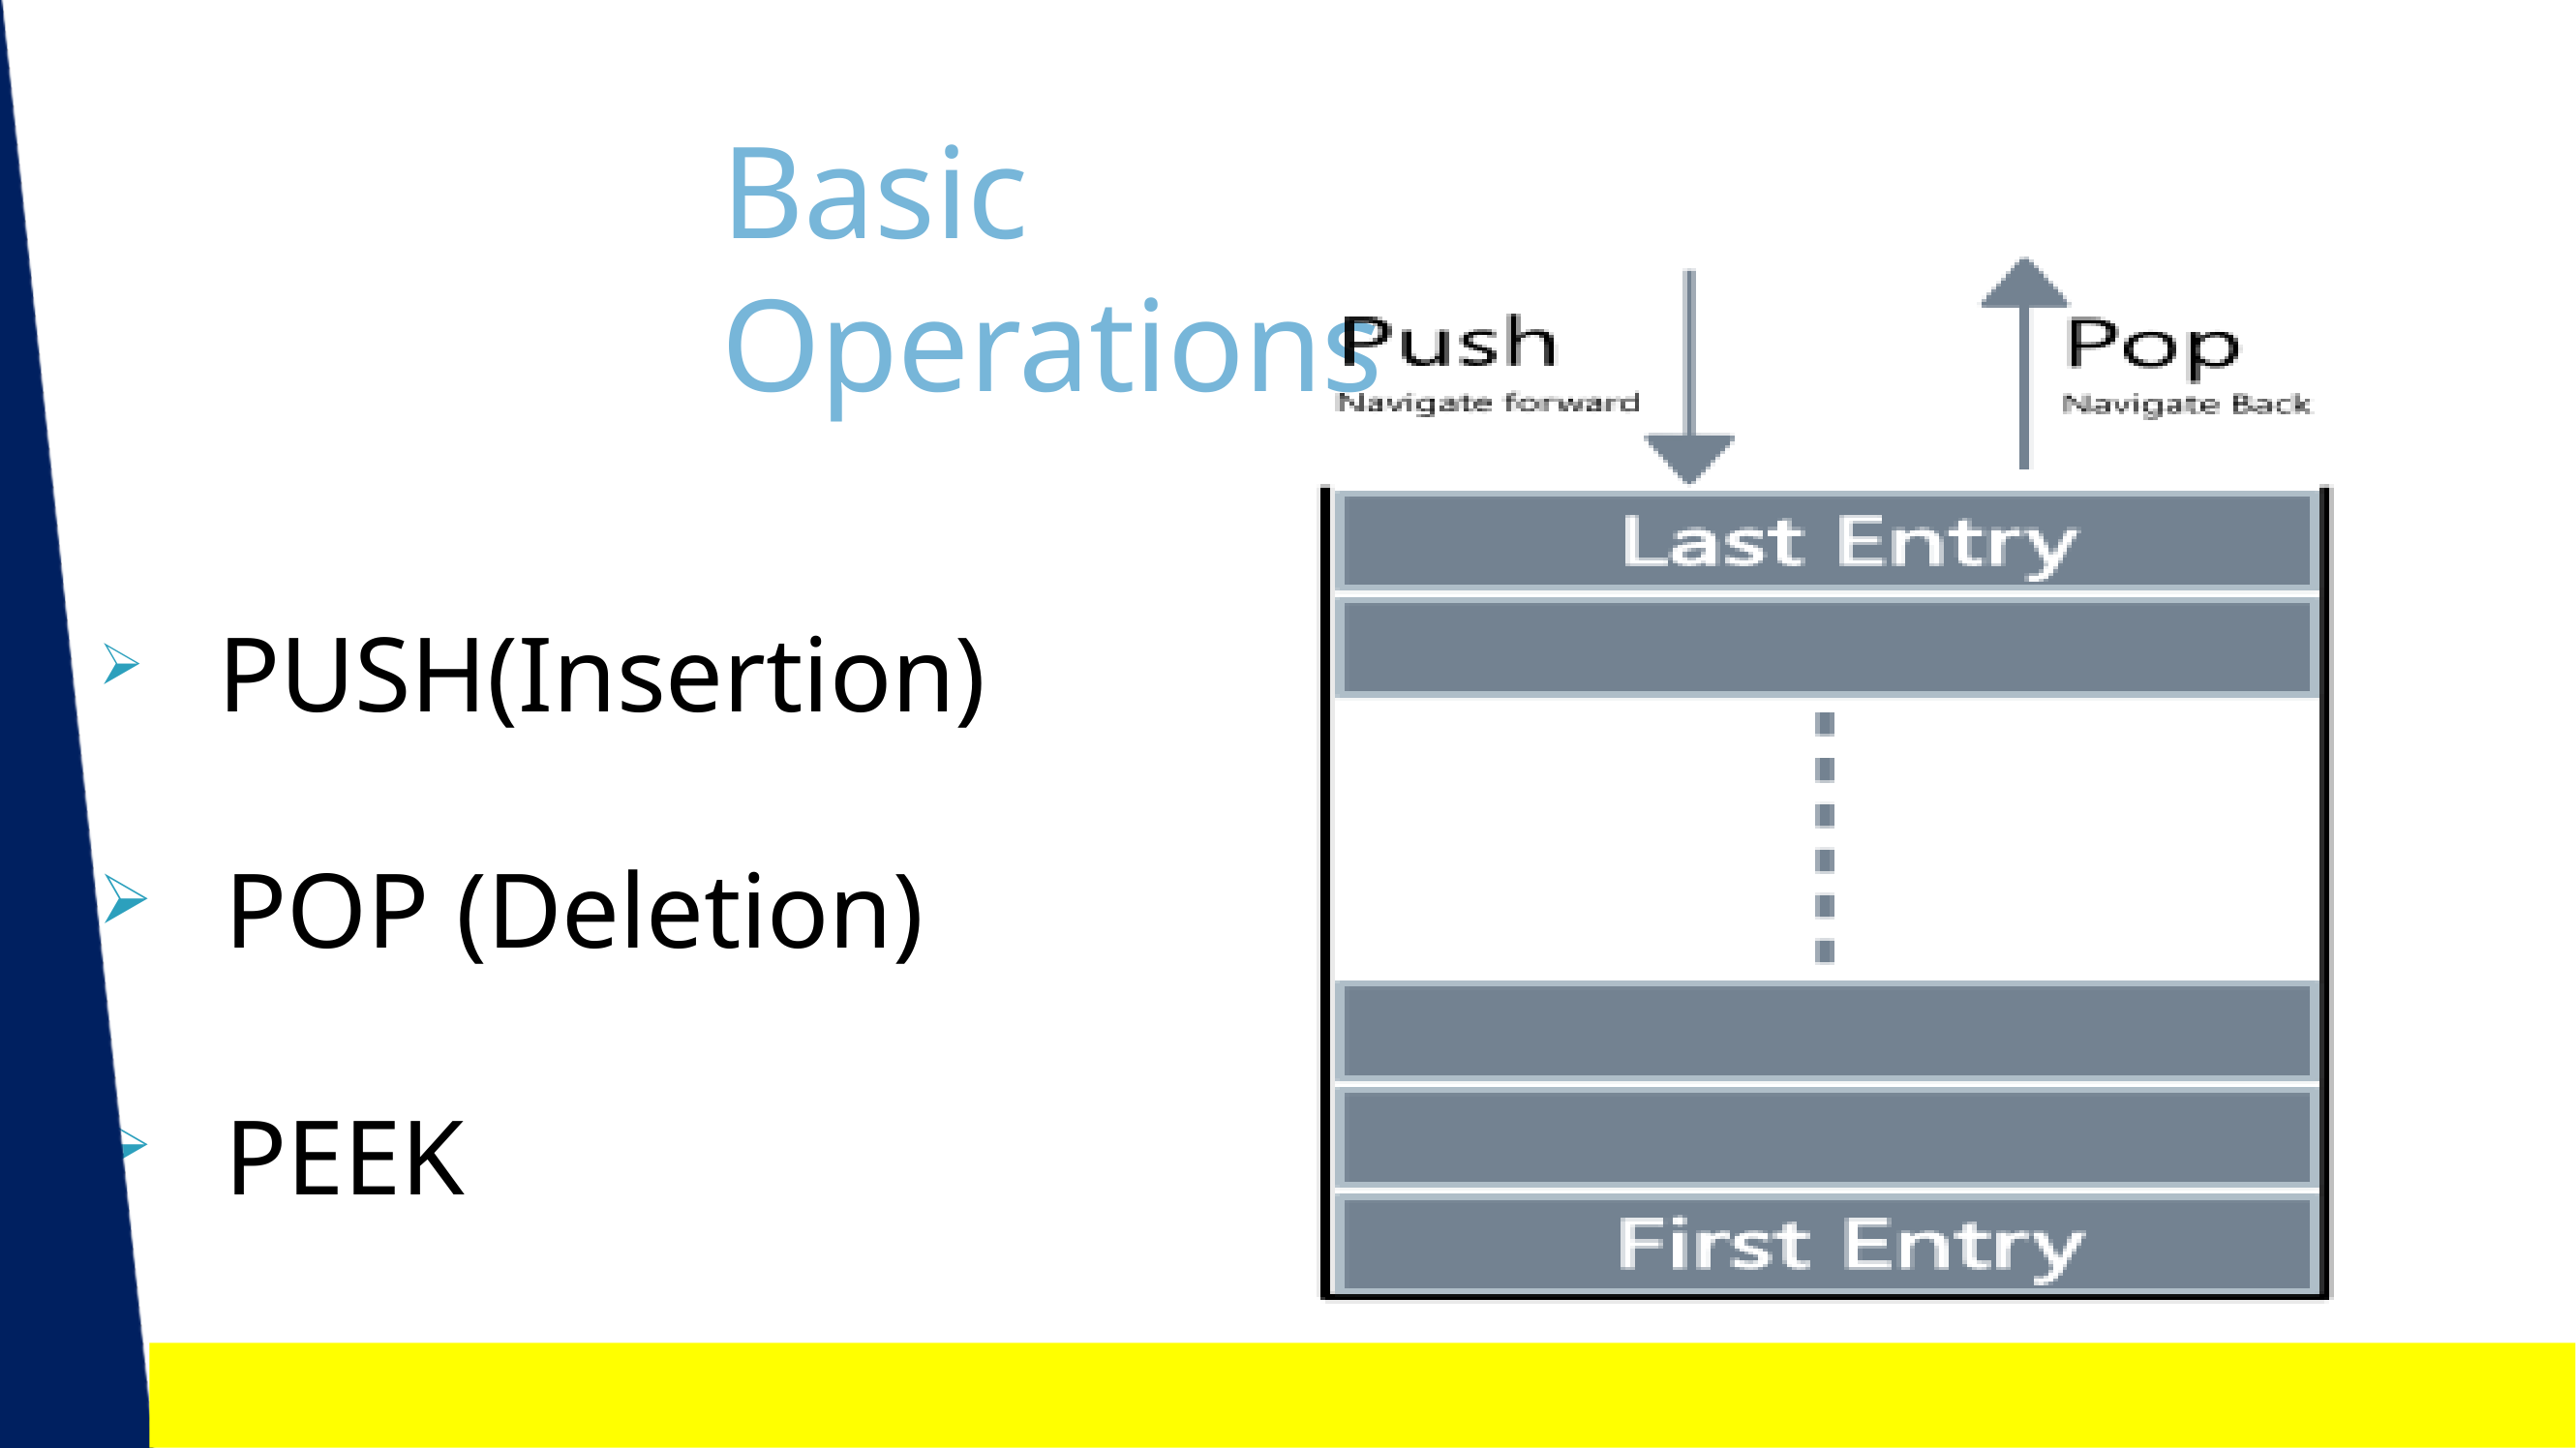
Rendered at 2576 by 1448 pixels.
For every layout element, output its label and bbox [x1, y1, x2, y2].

text_box [0, 0, 2576, 1448]
